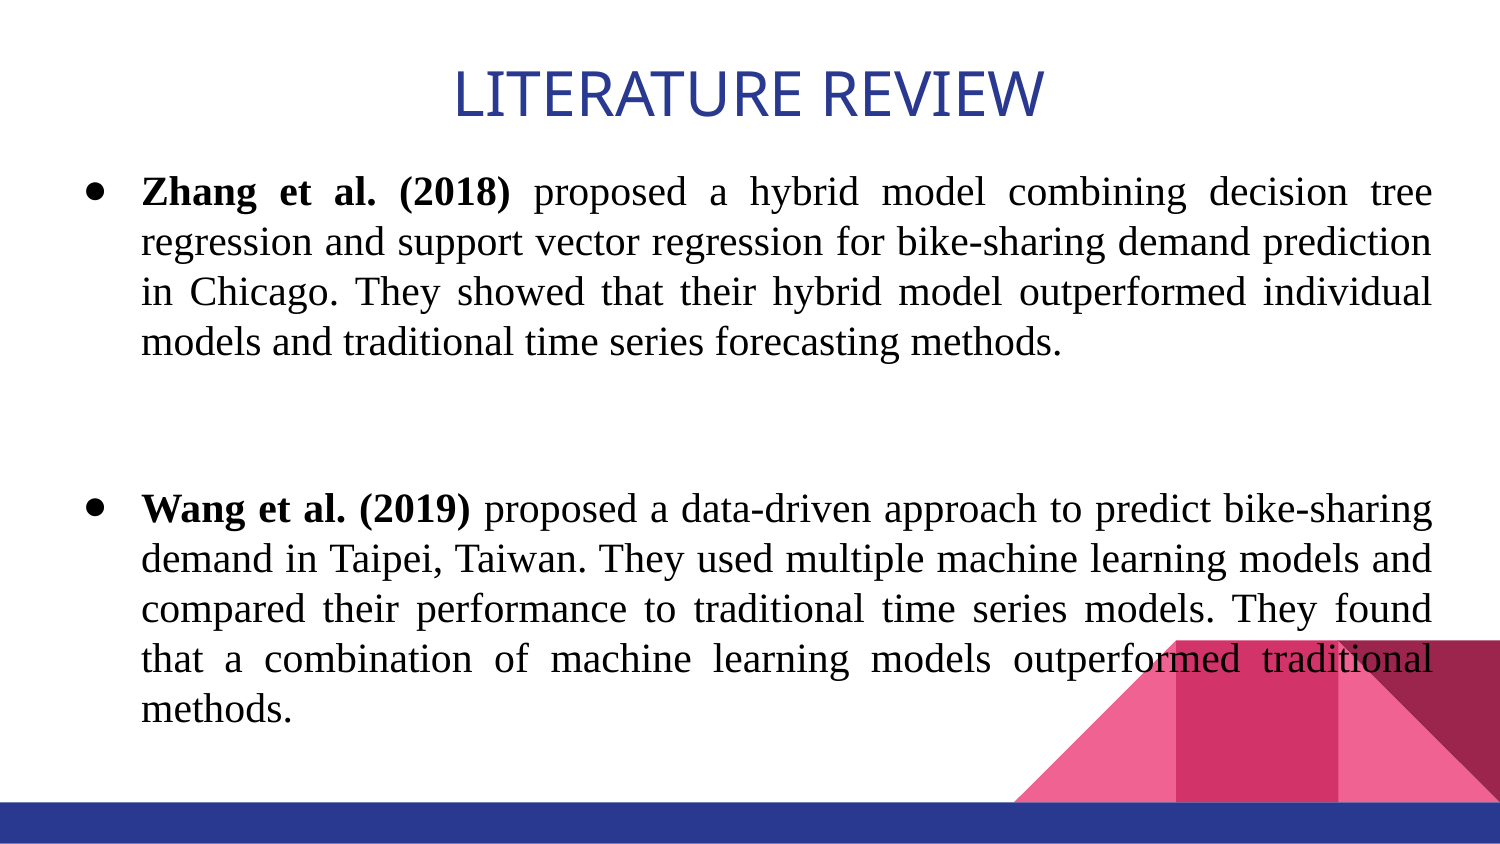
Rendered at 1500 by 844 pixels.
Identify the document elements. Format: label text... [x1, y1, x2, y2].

title LITERATURE REVIEW [51, 38, 1449, 139]
list Zhang et al. (2018) proposed a hybrid model combining decision tree regression and support vector regression for bike-sharing demand prediction in Chicago. They showed that their hybrid model outperformed individual models and traditional time series forecasting methods. Wang et al. (2019) proposed a data-driven approach to predict bike-sharing demand in Taipei, Taiwan. They used multiple machine learning models and compared their performance to traditional time series models. They found that a combination of machine learning models outperformed traditional methods. [51, 149, 1449, 796]
